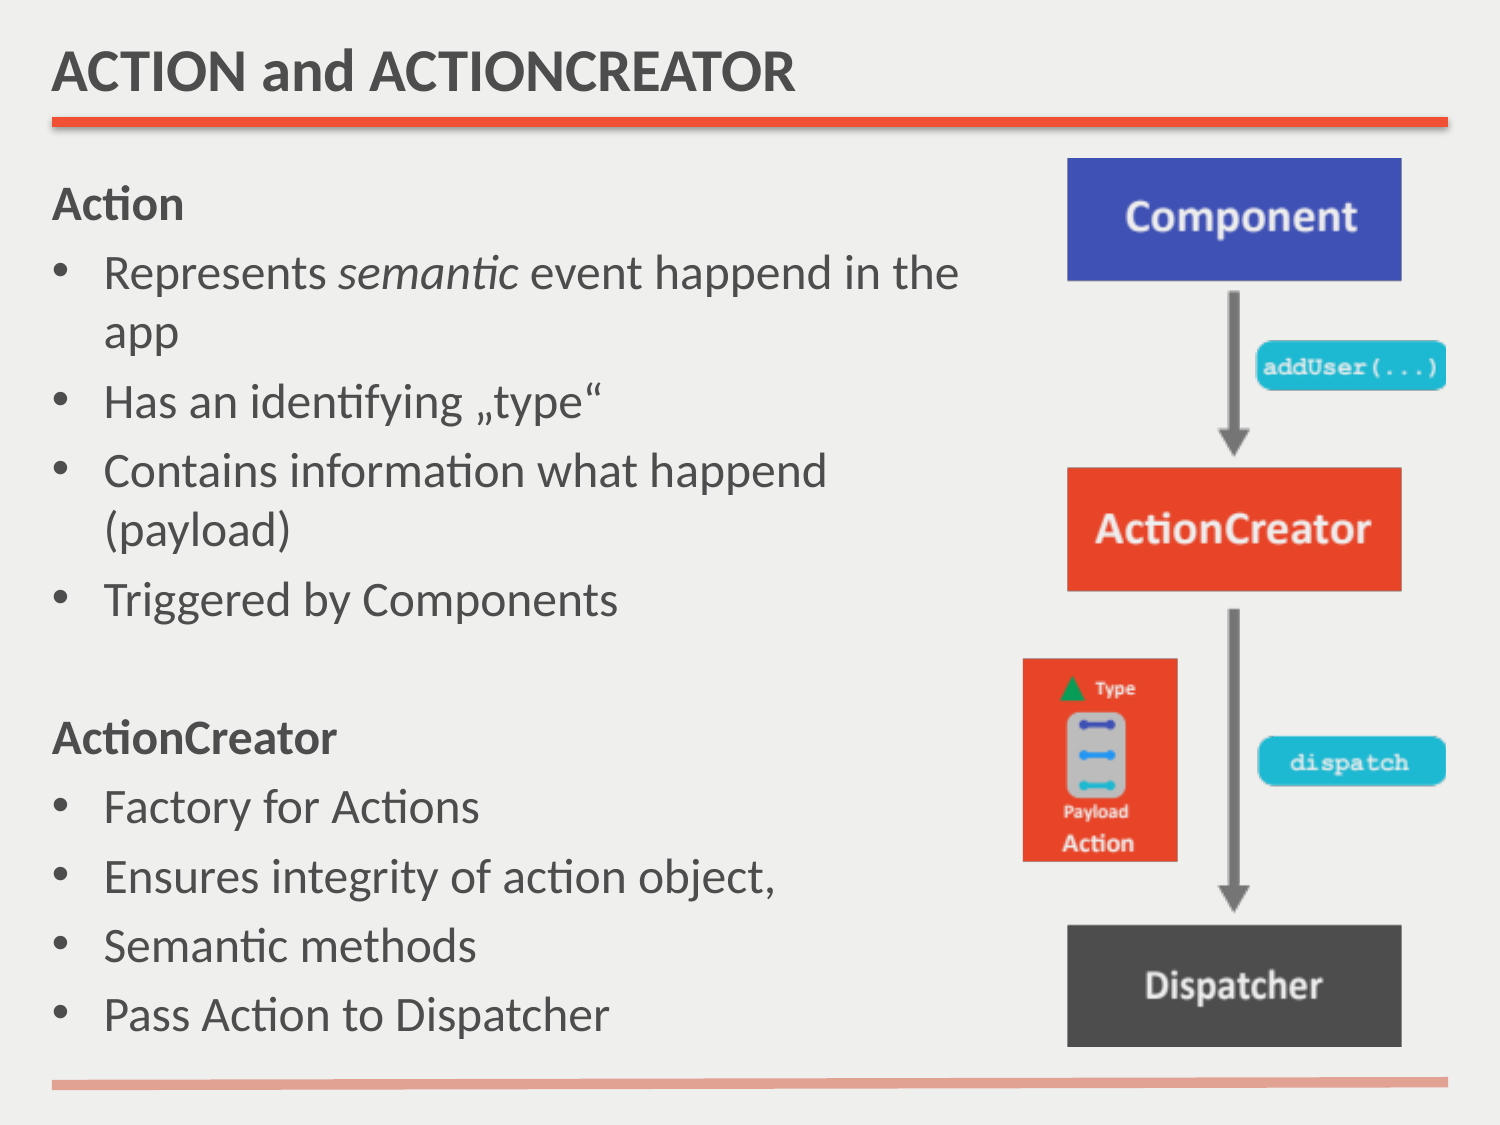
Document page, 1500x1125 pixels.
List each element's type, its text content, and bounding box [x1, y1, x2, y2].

list Action Represents semantic event happend in the app Has an identifying „type“ Contains information what happend (payload) Triggered by Components ActionCreator Factory for Actions Ensures integrity of action object, Semantic methods Pass Action to Dispatcher [51, 170, 1015, 1047]
picture [1022, 158, 1447, 1048]
title ACTION and ACTIONCREATOR [51, 30, 1449, 104]
